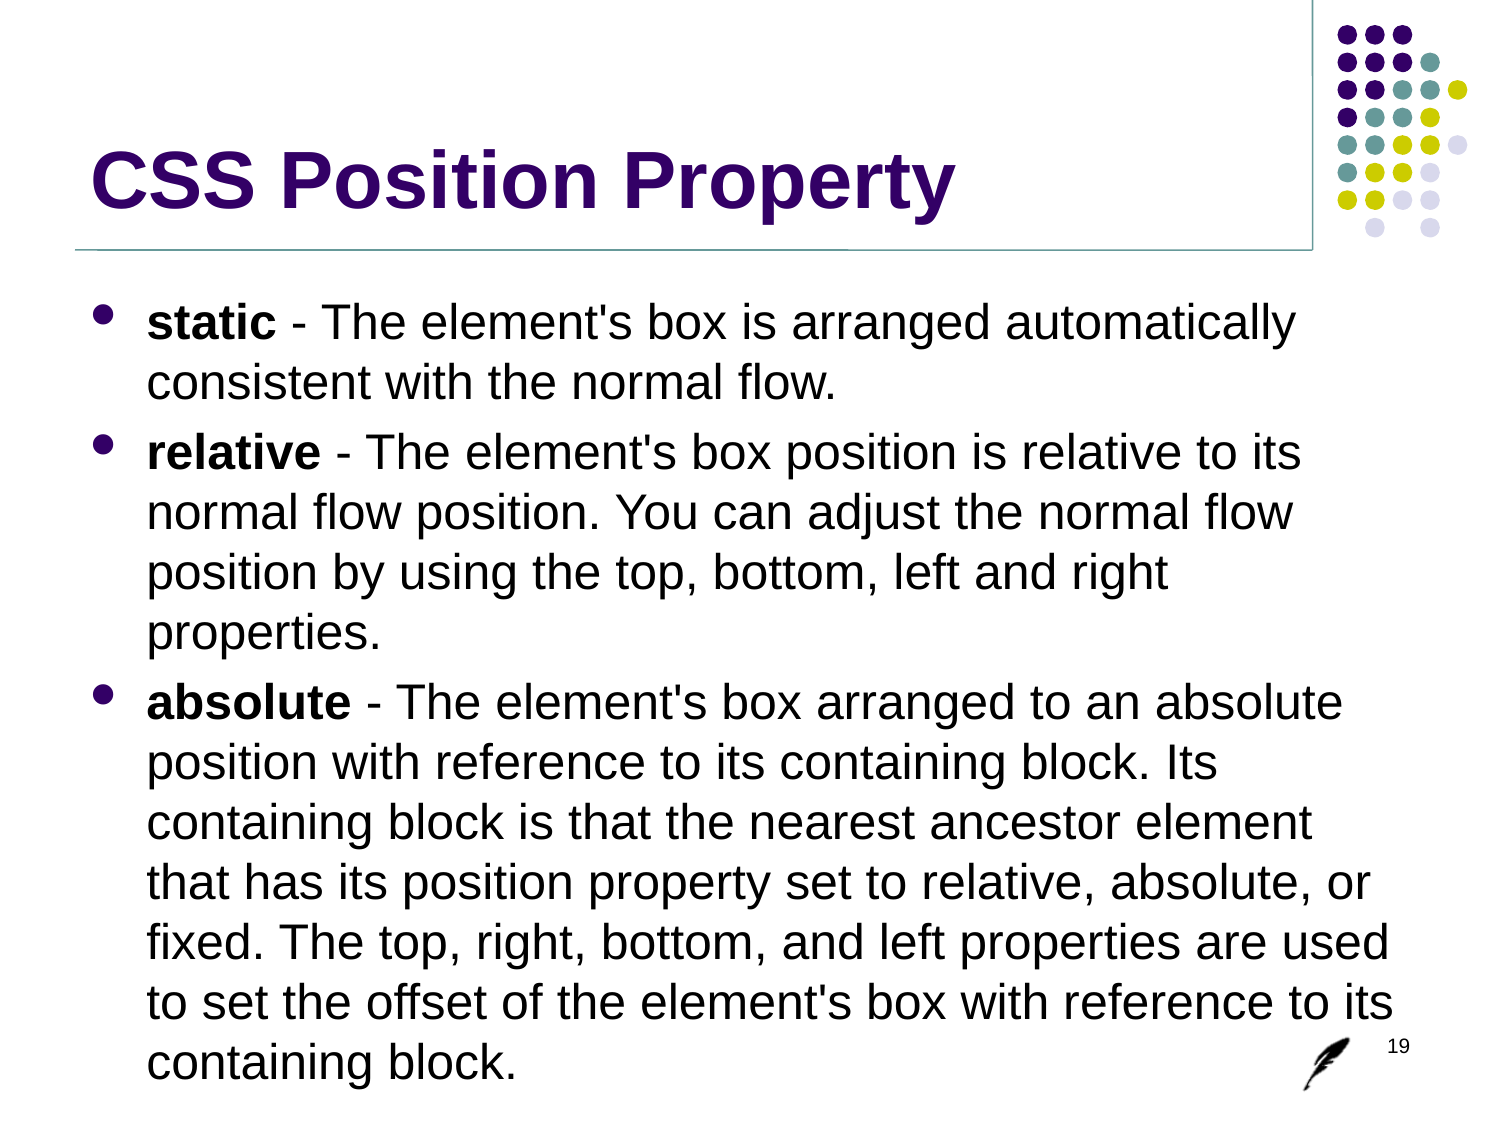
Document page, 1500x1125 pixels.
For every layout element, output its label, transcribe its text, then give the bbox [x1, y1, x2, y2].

title CSS Position Property [75, 20, 1313, 233]
list static - The element's box is arranged automatically consistent with the normal flow. relative - The element's box position is relative to its normal flow position. You can adjust the normal flow position by using the top, bottom, left and right properties. absolute - The element's box arranged to an absolute position with reference to its containing block. Its containing block is that the nearest ancestor element that has its position property set to relative, absolute, or fixed. The top, right, bottom, and left properties are used to set the offset of the element's box with reference to its containing block. [75, 282, 1425, 1006]
slide_number 19 [1074, 1025, 1425, 1100]
